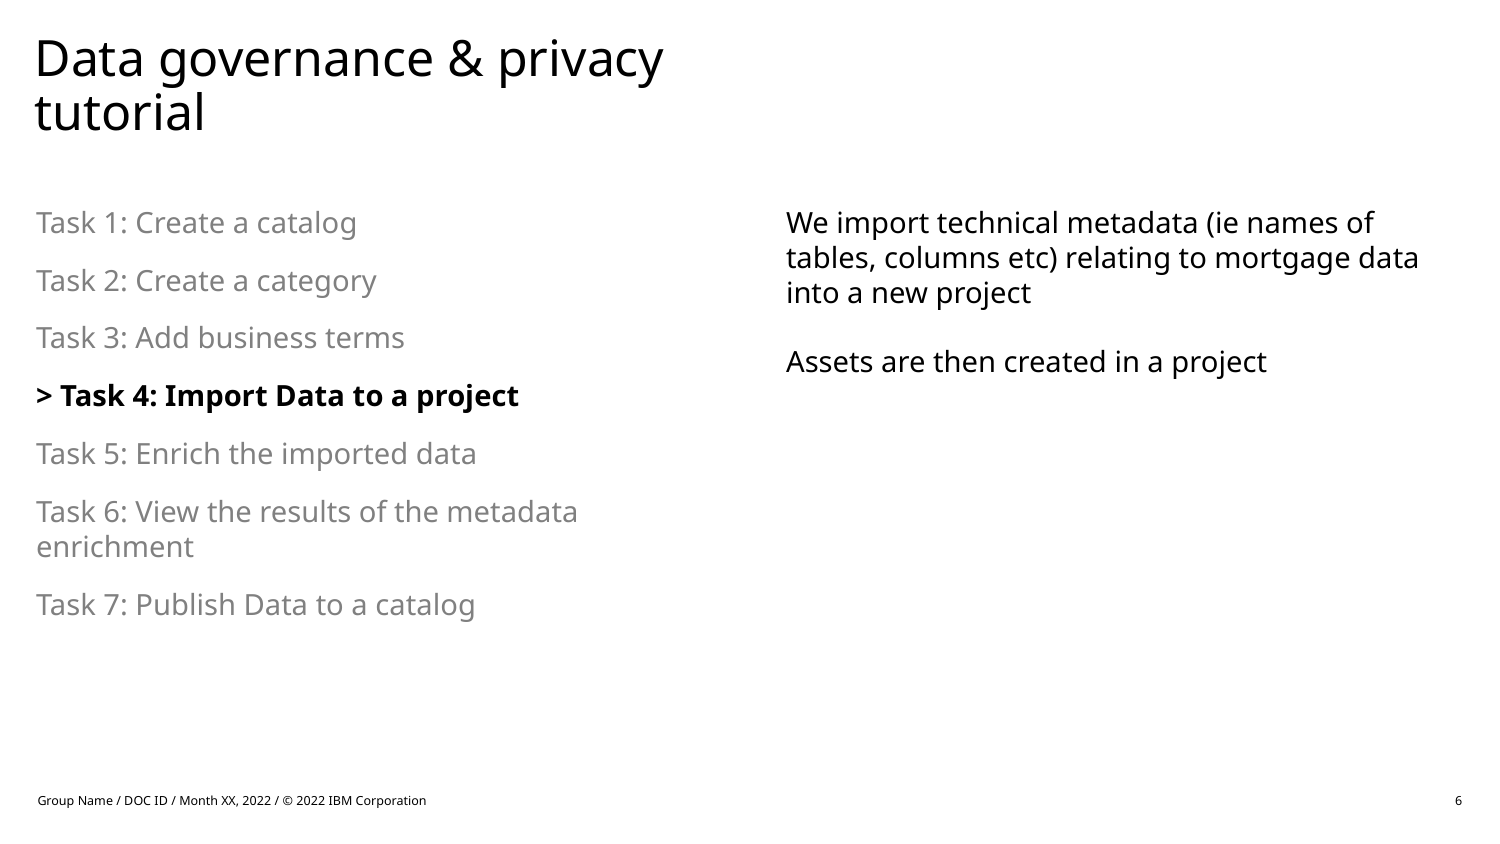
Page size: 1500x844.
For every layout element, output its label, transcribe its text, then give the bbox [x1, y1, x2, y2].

title Data governance & privacy tutorial [34, 33, 714, 165]
list We import technical metadata (ie names of tables, columns etc) relating to mortgage data into a new project Assets are then created in a project [786, 203, 1463, 738]
list Task 1: Create a catalog Task 2: Create a category Task 3: Add business terms > Task 4: Import Data to a project Task 5: Enrich the imported data Task 6: View the results of the metadata enrichment Task 7: Publish Data to a catalog [36, 203, 713, 738]
footer Group Name / DOC ID / Month XX, 2022 / © 2022 IBM Corporation [37, 787, 713, 815]
slide_number 6 [1162, 787, 1463, 815]
